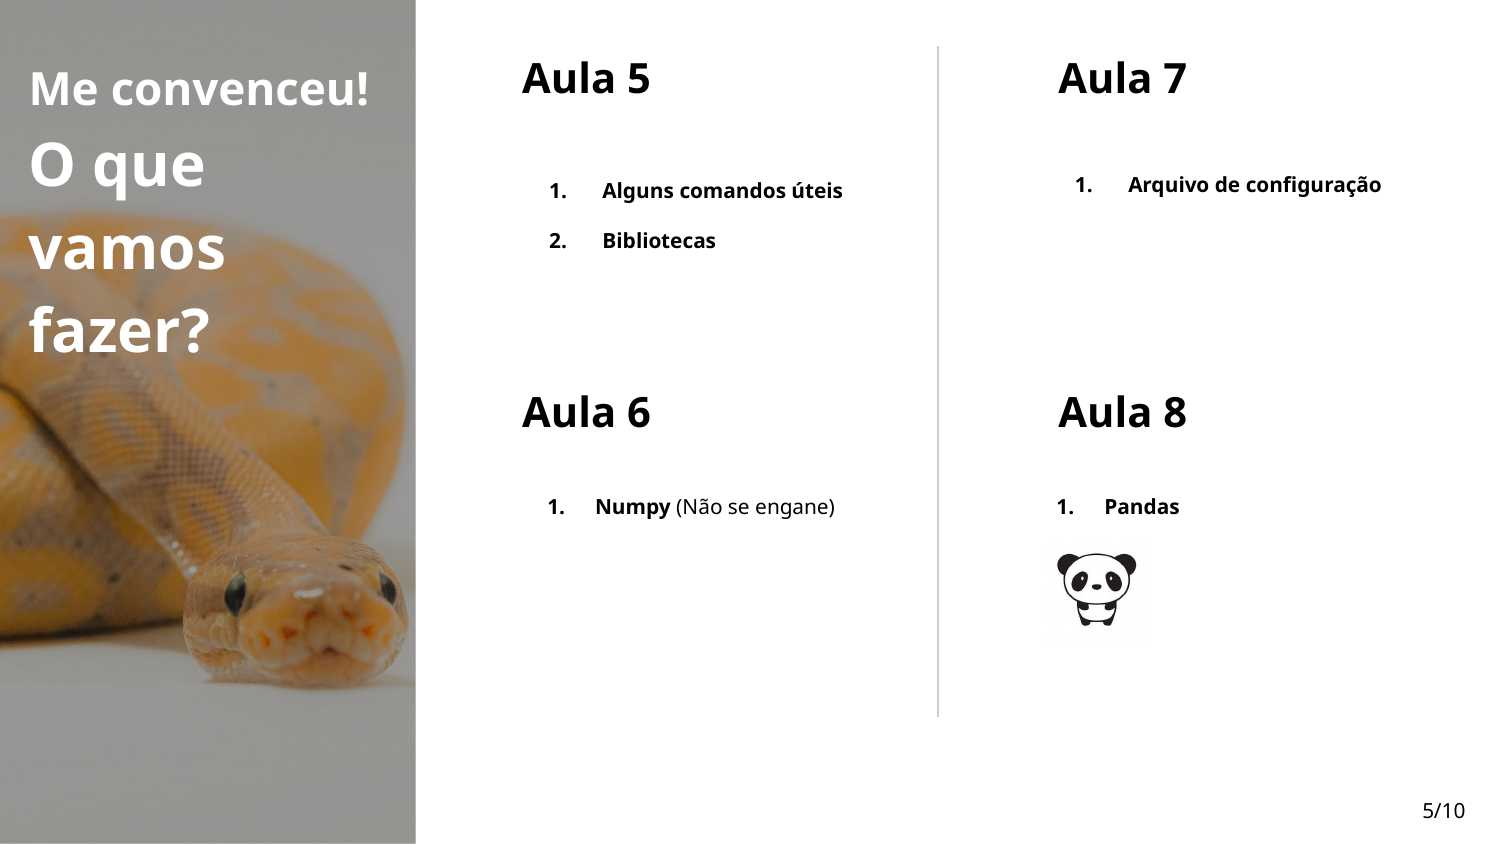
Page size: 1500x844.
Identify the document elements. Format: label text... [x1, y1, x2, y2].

picture [1043, 536, 1150, 643]
text_box Arquivo de configuração [1032, 131, 1427, 215]
text_box Alguns comandos úteis Bibliotecas [507, 138, 880, 283]
text_box Pandas [1014, 453, 1388, 523]
text_box Aula 7 [1043, 36, 1417, 120]
text_box Aula 6 [507, 370, 880, 453]
text_box Aula 5 [507, 36, 880, 120]
text_box 5/10 [1380, 770, 1481, 833]
picture [0, 0, 416, 844]
text_box Aula 8 [1043, 370, 1417, 454]
text_box Numpy (Não se engane) [505, 453, 909, 630]
text_box [1043, 472, 1398, 668]
